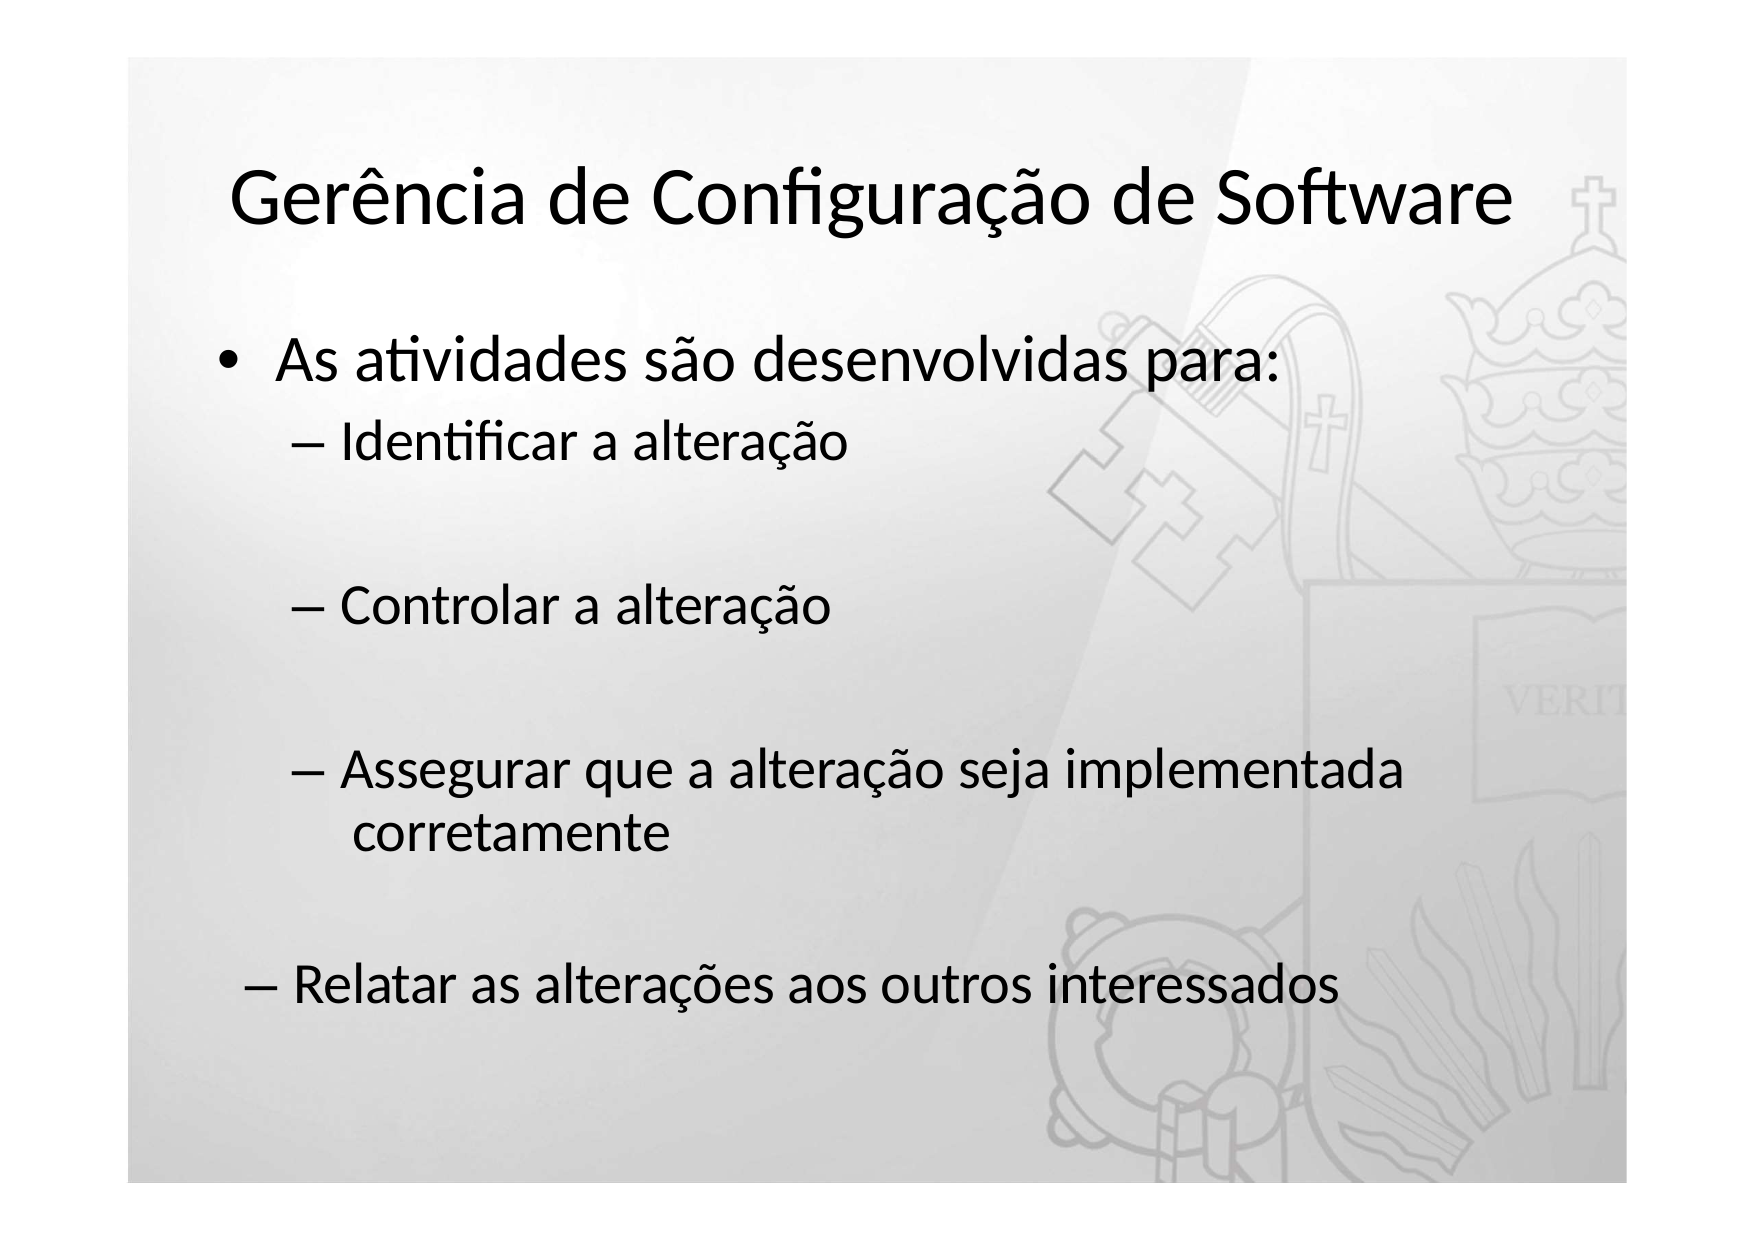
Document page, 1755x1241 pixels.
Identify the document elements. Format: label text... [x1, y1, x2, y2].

picture [126, 57, 1627, 1183]
text_box • As atividades são desenvolvidas para: – Identificar a alteração – Controlar a alteração – Assegurar que a alteração seja implementada corretamente – Relatar as alterações aos outros interessados [214, 304, 1416, 1015]
title Gerência de Configuração de Software [227, 138, 1527, 349]
